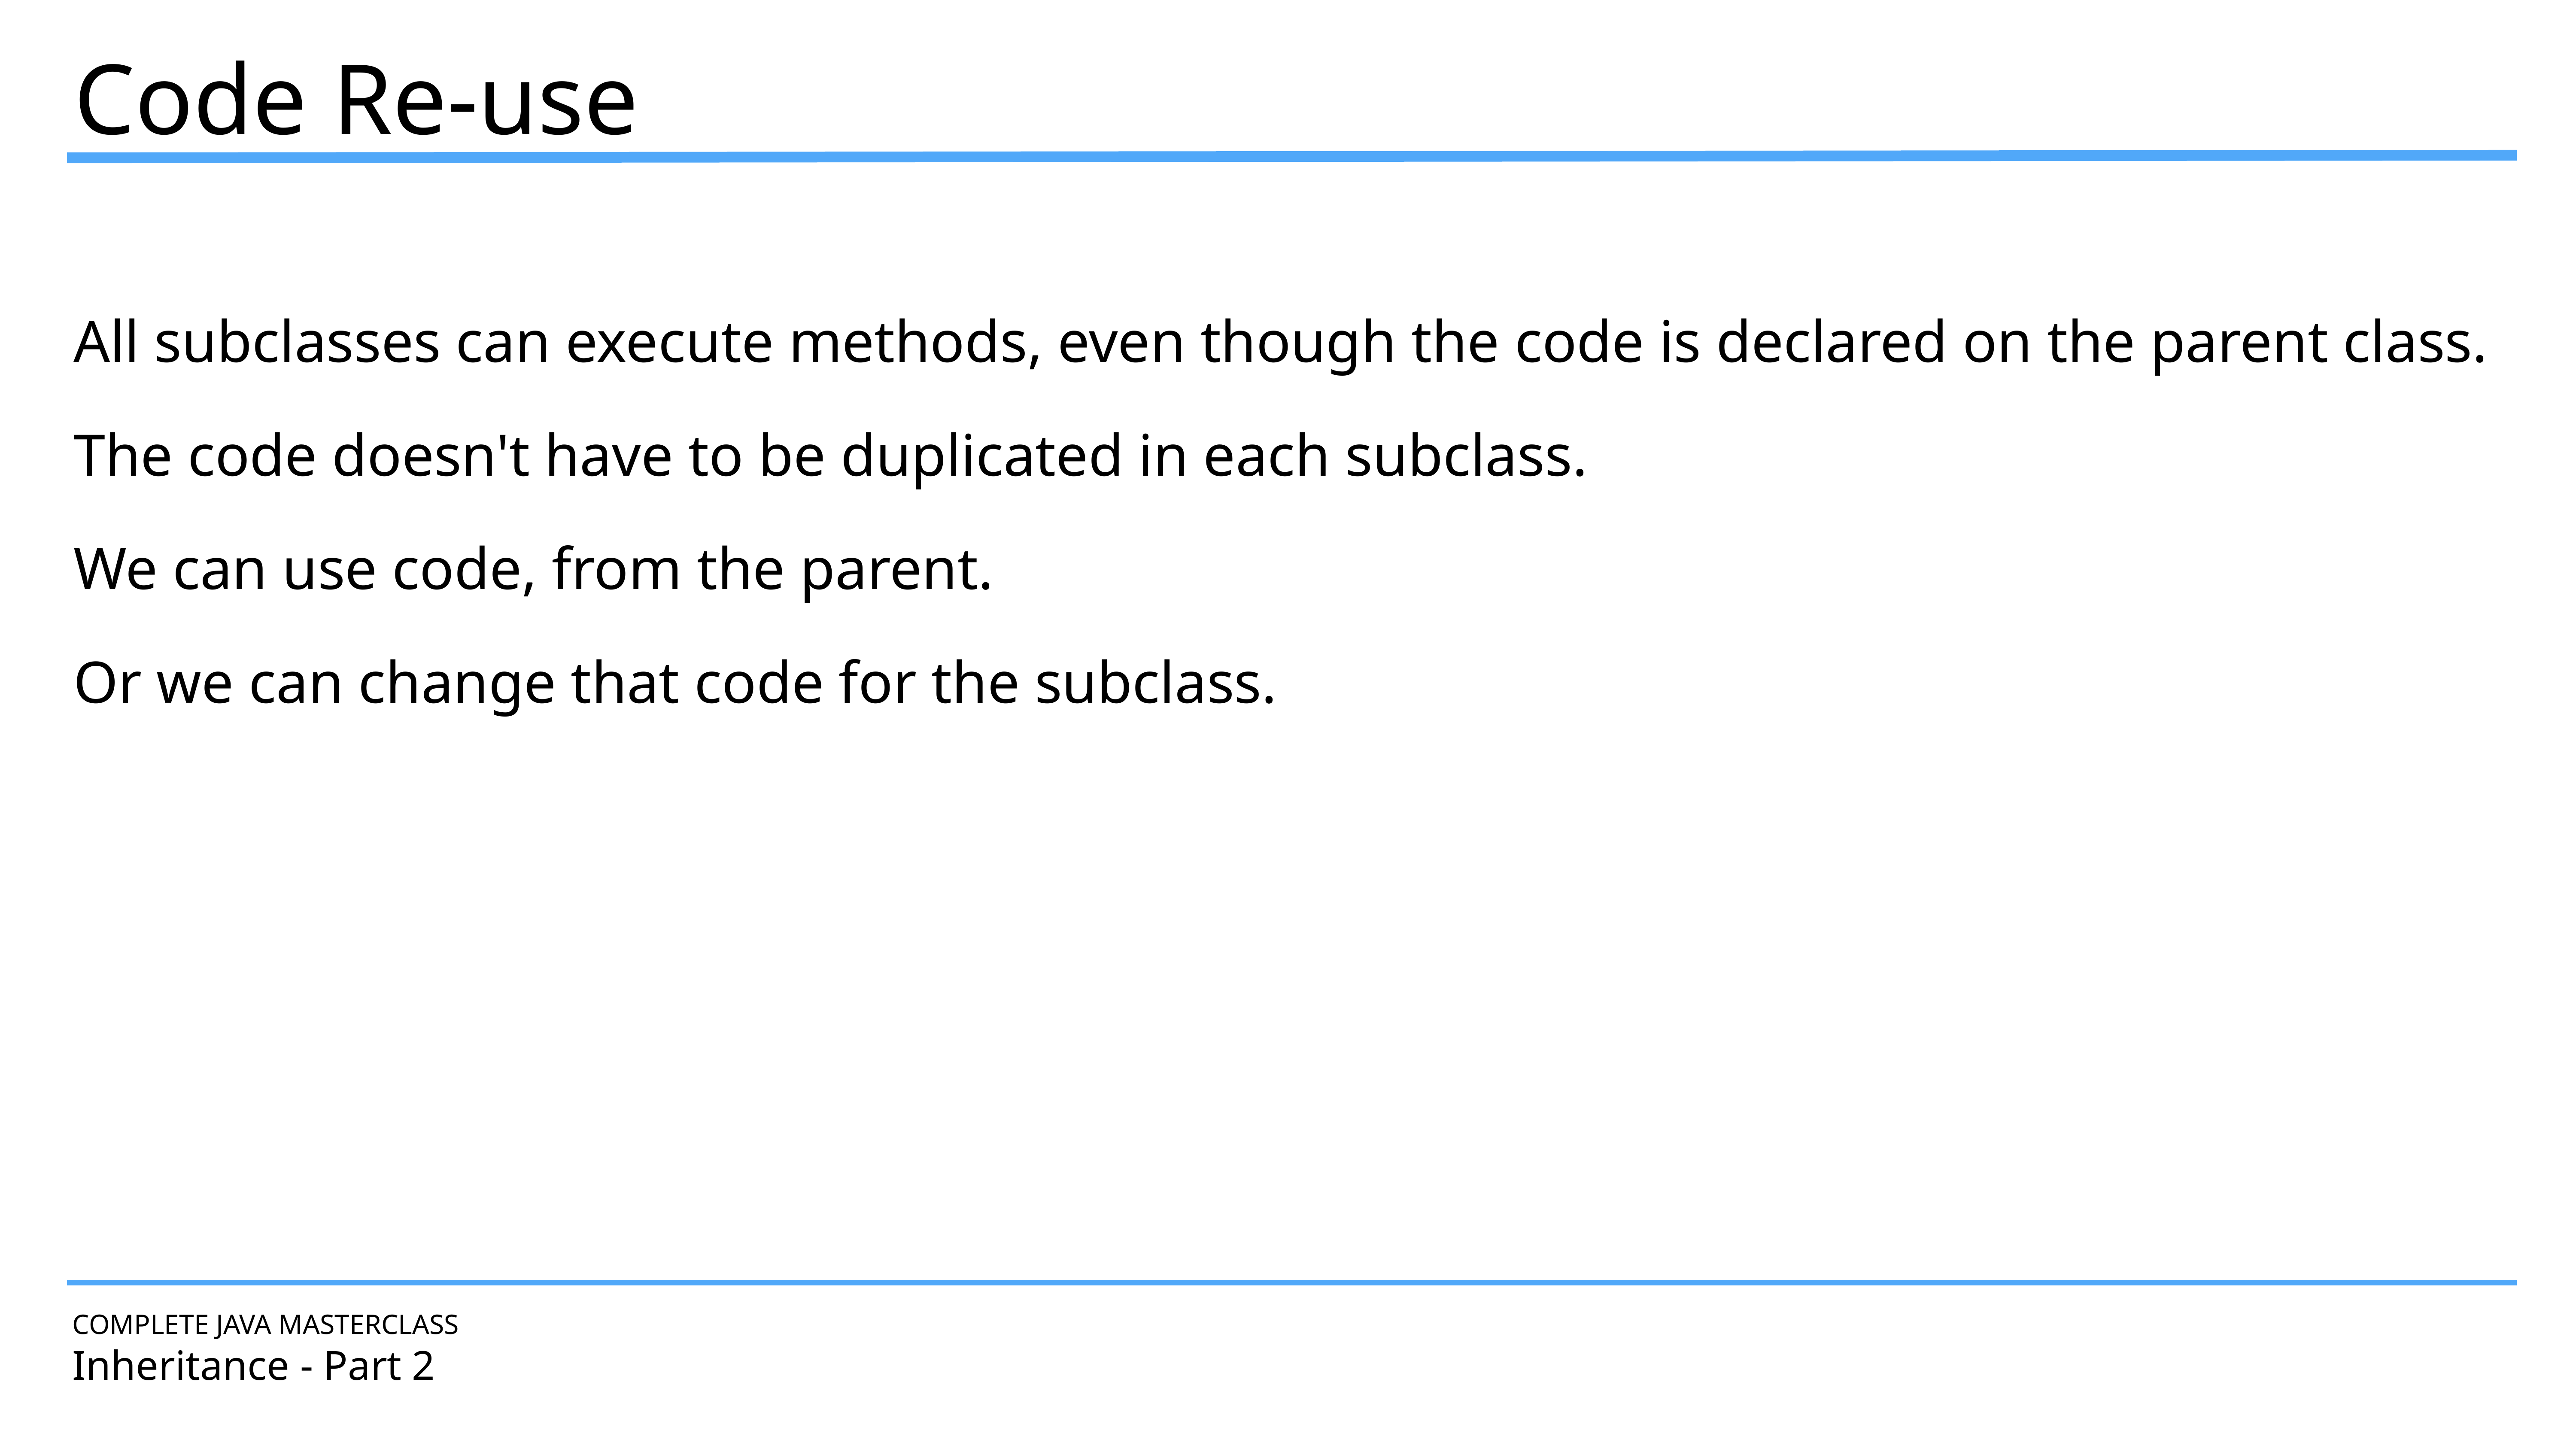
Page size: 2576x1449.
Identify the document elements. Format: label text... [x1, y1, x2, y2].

text_box All subclasses can execute methods, even though the code is declared on the parent class. The code doesn't have to be duplicated in each subclass. We can use code, from the parent. Or we can change that code for the subclass. [67, 301, 2517, 1139]
text_box COMPLETE JAVA MASTERCLASS Inheritance - Part 2 [67, 1302, 1195, 1394]
text_box Code Re-use [68, 32, 644, 159]
